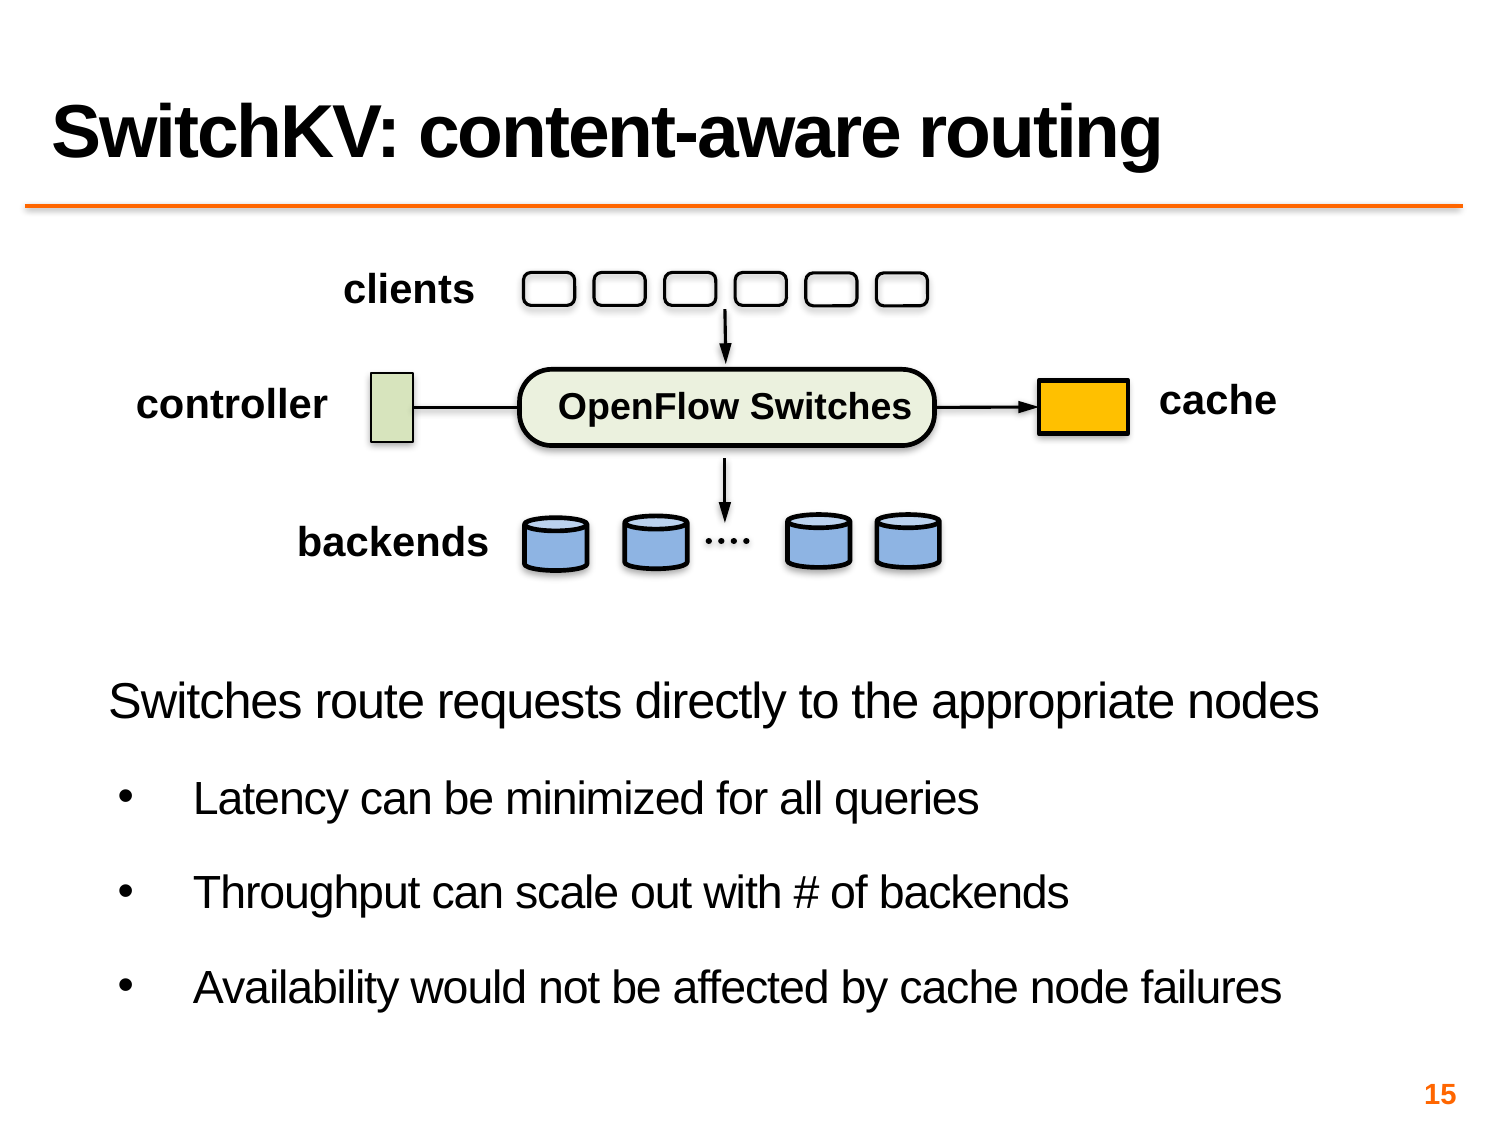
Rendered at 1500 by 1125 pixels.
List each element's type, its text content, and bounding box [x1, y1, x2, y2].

text_box cache [1133, 365, 1303, 431]
list Switches route requests directly to the appropriate nodes Latency can be minimized for all queries Throughput can scale out with # of backends Availability would not be affected by cache node failures [102, 662, 1406, 1023]
text_box [875, 272, 929, 307]
text_box [370, 372, 413, 443]
title SwitchKV: content-aware routing [36, 0, 1500, 180]
text_box [526, 435, 928, 447]
text_box [734, 271, 788, 307]
text_box OpenFlow Switches [512, 374, 958, 435]
slide_number 15 [1112, 1074, 1463, 1110]
text_box [663, 271, 717, 307]
text_box [1038, 380, 1129, 434]
text_box [593, 271, 647, 307]
text_box controller [102, 369, 362, 435]
text_box backends [280, 507, 506, 573]
text_box [623, 515, 688, 570]
text_box [786, 513, 851, 569]
text_box [523, 516, 588, 572]
text_box clients [315, 254, 503, 320]
text_box [876, 513, 941, 569]
text_box [804, 272, 858, 307]
text_box [533, 368, 921, 374]
text_box [522, 271, 576, 307]
